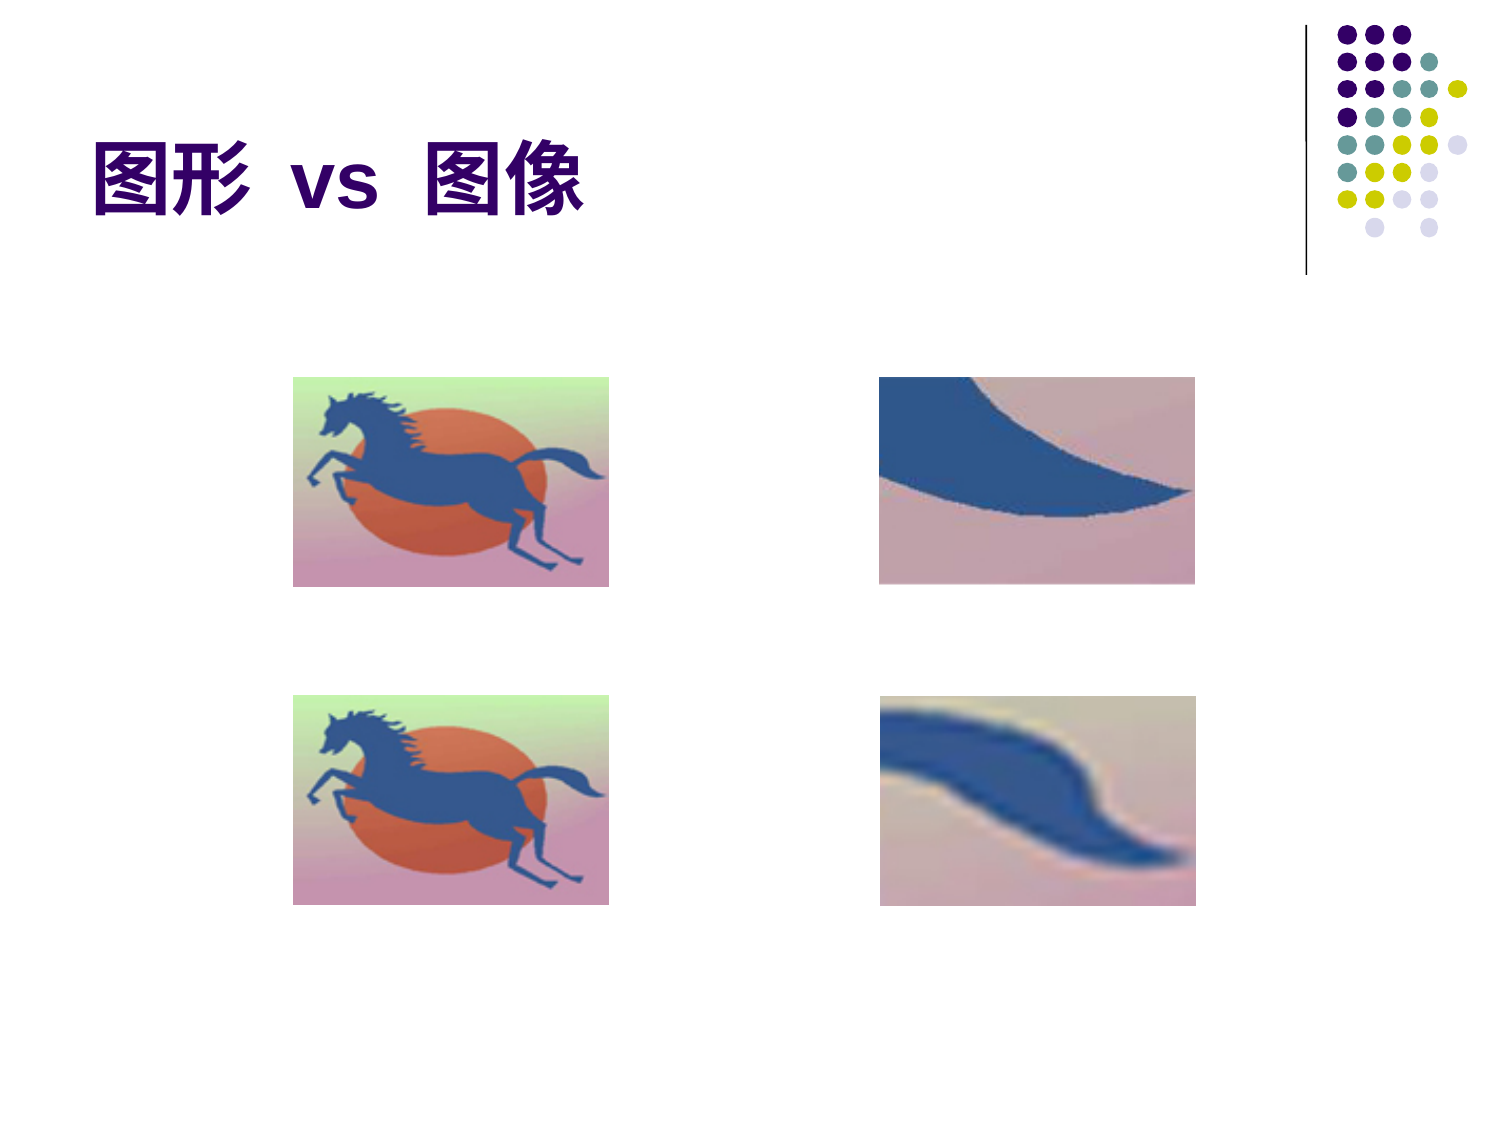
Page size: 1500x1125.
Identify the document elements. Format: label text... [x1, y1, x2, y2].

picture [293, 376, 609, 588]
title 图形 vs 图像 [75, 20, 1313, 233]
picture [880, 695, 1196, 907]
picture [293, 695, 609, 906]
picture [879, 376, 1195, 588]
